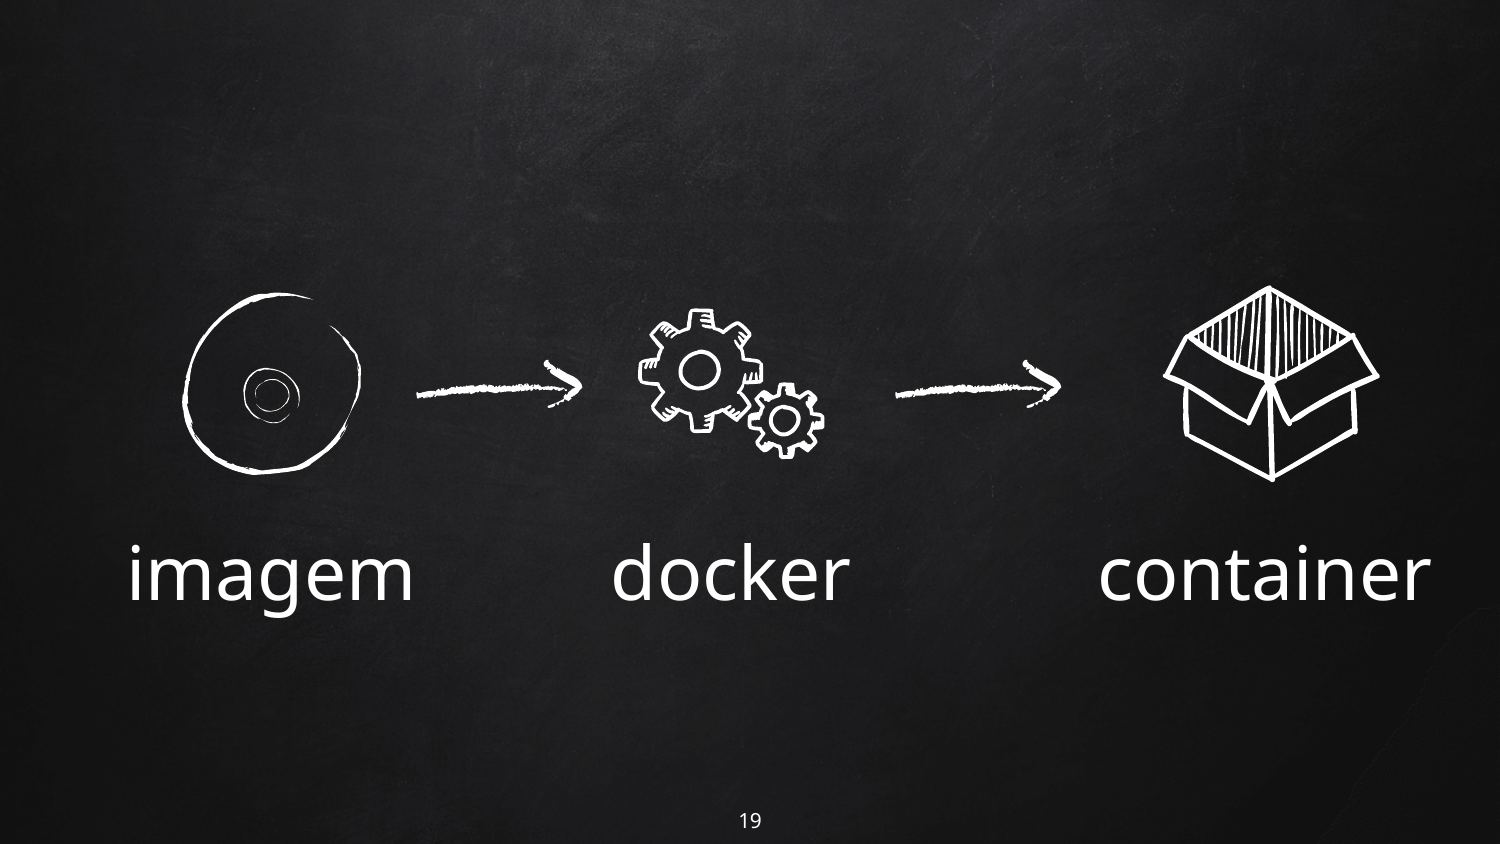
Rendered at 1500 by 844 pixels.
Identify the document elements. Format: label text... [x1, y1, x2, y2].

title container [1061, 510, 1469, 626]
text_box [1162, 285, 1380, 483]
title docker [567, 510, 896, 626]
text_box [895, 359, 1062, 409]
title imagem [107, 510, 436, 626]
text_box [638, 308, 764, 434]
slide_number 19 [705, 792, 795, 844]
picture [0, 0, 1500, 844]
text_box [182, 292, 361, 475]
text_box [416, 359, 583, 409]
text_box [243, 367, 300, 424]
text_box [747, 382, 825, 460]
